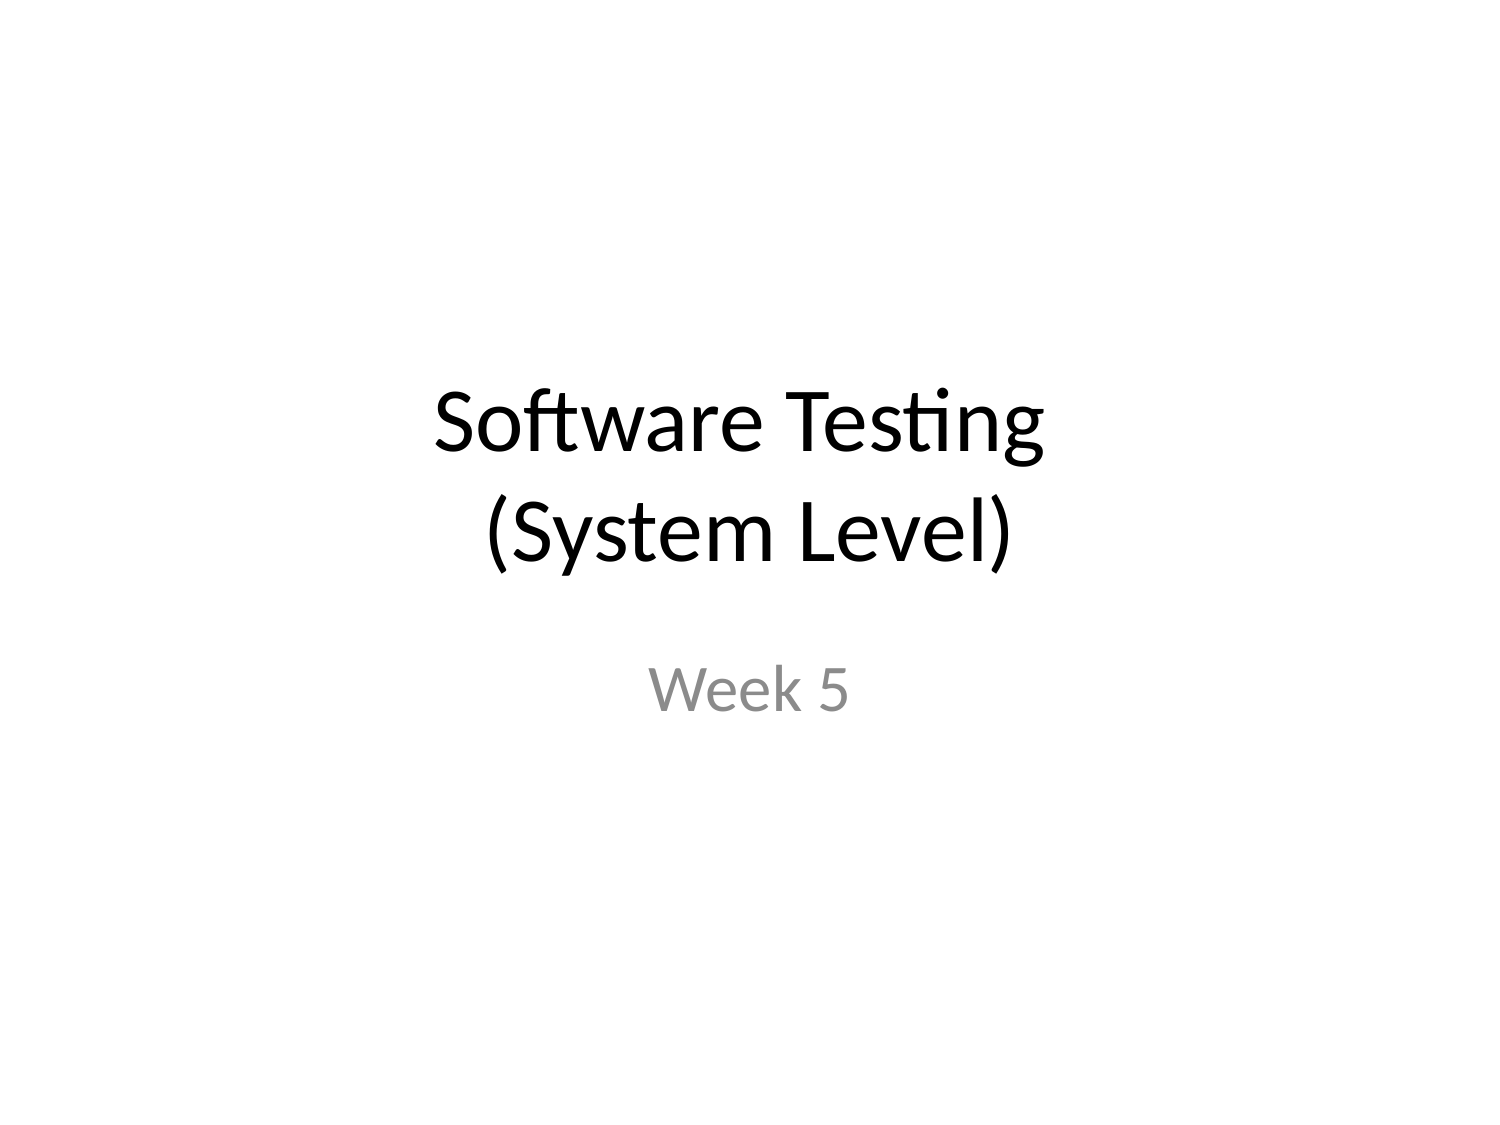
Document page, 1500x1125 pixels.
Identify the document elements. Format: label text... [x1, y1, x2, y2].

title Software Testing (System Level) [112, 349, 1388, 591]
subtitle Week 5 [225, 637, 1275, 925]
